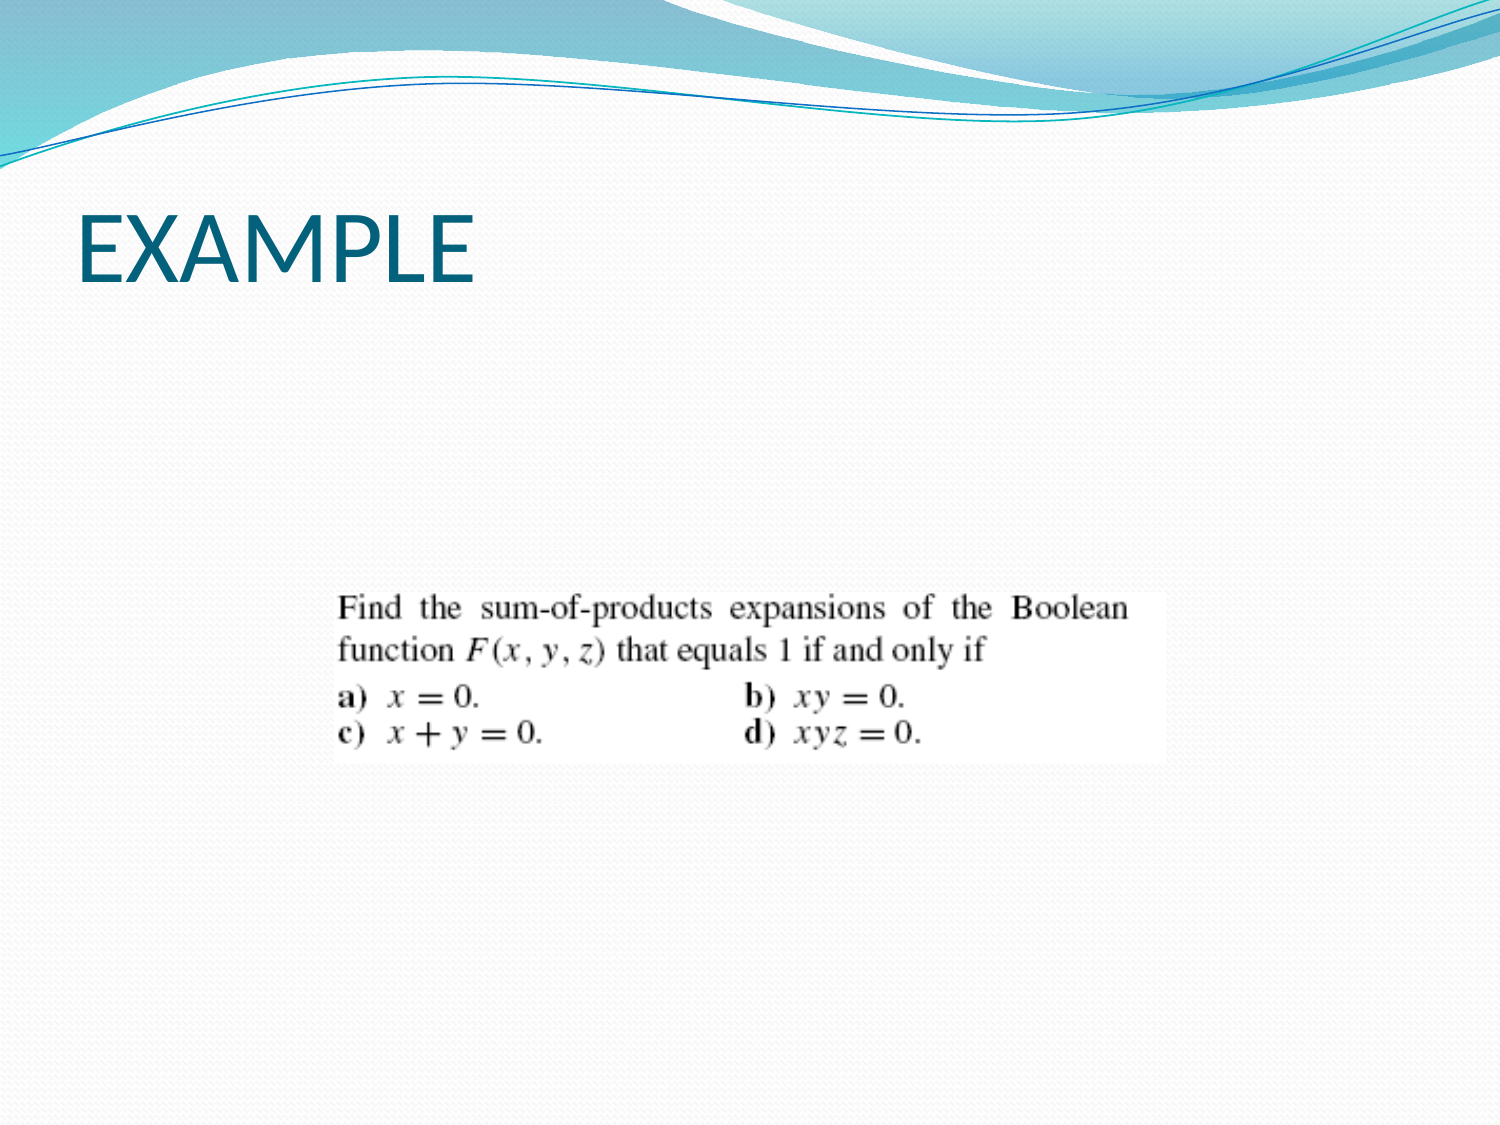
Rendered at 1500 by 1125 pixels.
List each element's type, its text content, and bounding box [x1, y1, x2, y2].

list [333, 591, 1167, 764]
title EXAMPLE [75, 115, 1425, 303]
